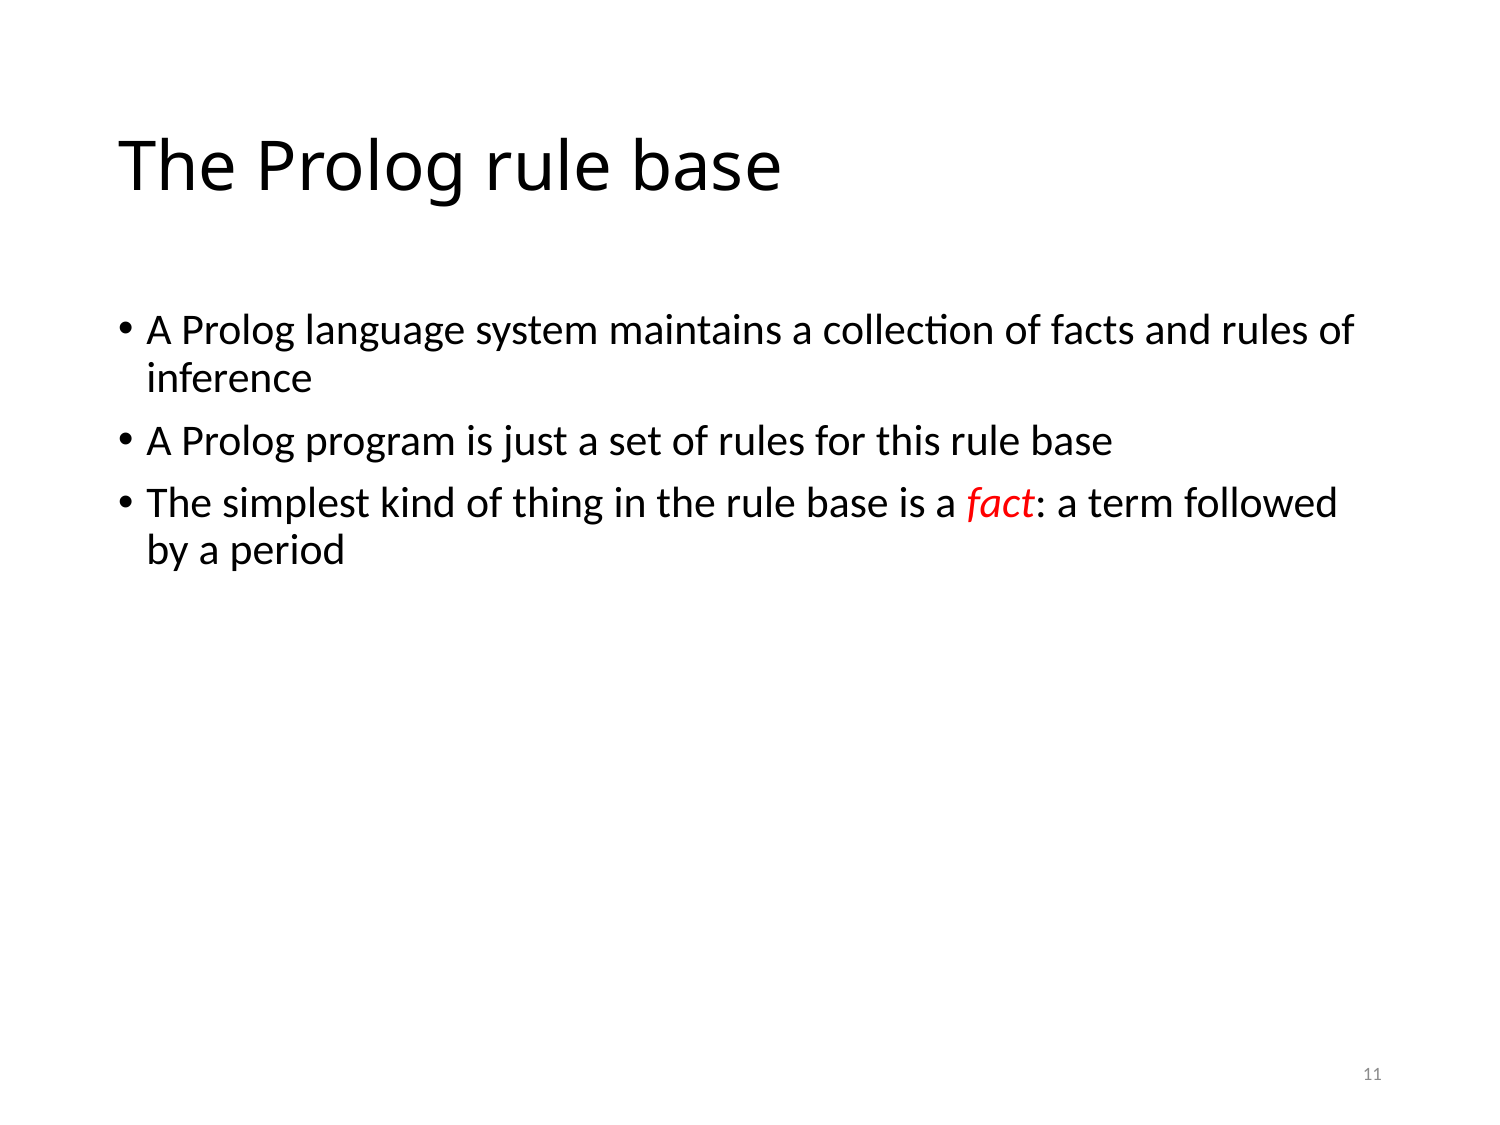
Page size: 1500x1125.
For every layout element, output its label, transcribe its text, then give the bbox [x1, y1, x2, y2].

title The Prolog rule base [103, 59, 1397, 278]
slide_number 11 [1059, 1042, 1397, 1103]
list A Prolog language system maintains a collection of facts and rules of inference A Prolog program is just a set of rules for this rule base The simplest kind of thing in the rule base is a fact: a term followed by a period [103, 299, 1397, 1014]
